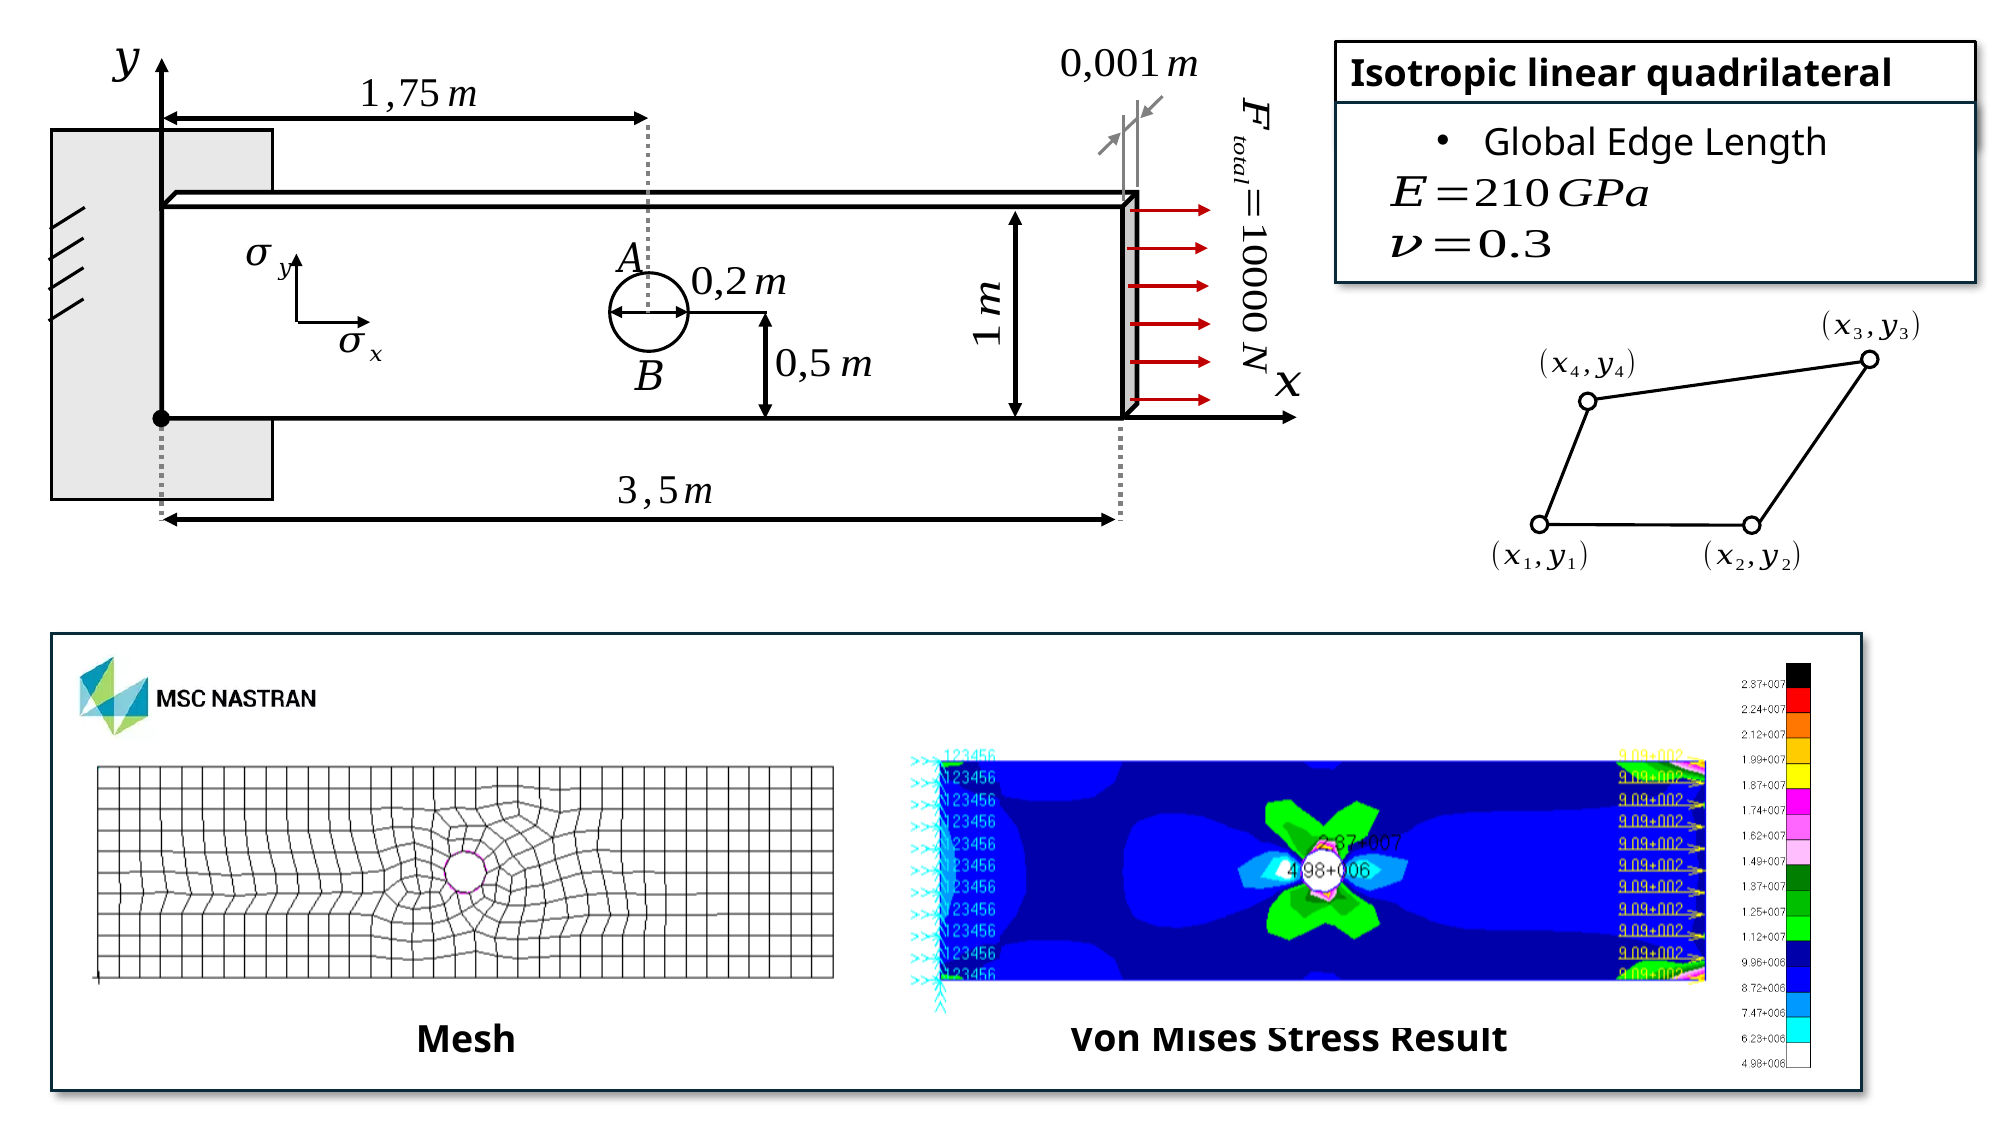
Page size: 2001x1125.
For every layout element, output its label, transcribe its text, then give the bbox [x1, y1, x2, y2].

text_box [160, 190, 1139, 420]
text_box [48, 237, 84, 261]
text_box [1529, 514, 1541, 535]
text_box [1539, 526, 1595, 534]
text_box [163, 420, 274, 501]
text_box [49, 206, 86, 230]
text_box Isotropic linear quadrilateral elements [1335, 41, 1976, 101]
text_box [1539, 395, 1595, 523]
text_box [50, 632, 1863, 1092]
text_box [48, 267, 84, 291]
picture [68, 643, 322, 743]
text_box [152, 409, 171, 428]
text_box [608, 271, 690, 353]
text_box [1139, 95, 1163, 119]
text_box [1122, 117, 1138, 132]
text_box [1098, 132, 1122, 155]
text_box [1751, 353, 1877, 534]
text_box Mesh [401, 1008, 532, 1068]
text_box [1742, 515, 1751, 523]
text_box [48, 298, 84, 322]
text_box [1578, 358, 1751, 402]
text_box [164, 128, 274, 201]
text_box [1742, 526, 1756, 536]
text_box [1334, 101, 1977, 284]
text_box Von Mises Stress Result [1054, 1029, 1523, 1067]
picture [890, 656, 1822, 1076]
text_box [1862, 349, 1880, 362]
picture [83, 748, 852, 998]
text_box [50, 128, 161, 501]
